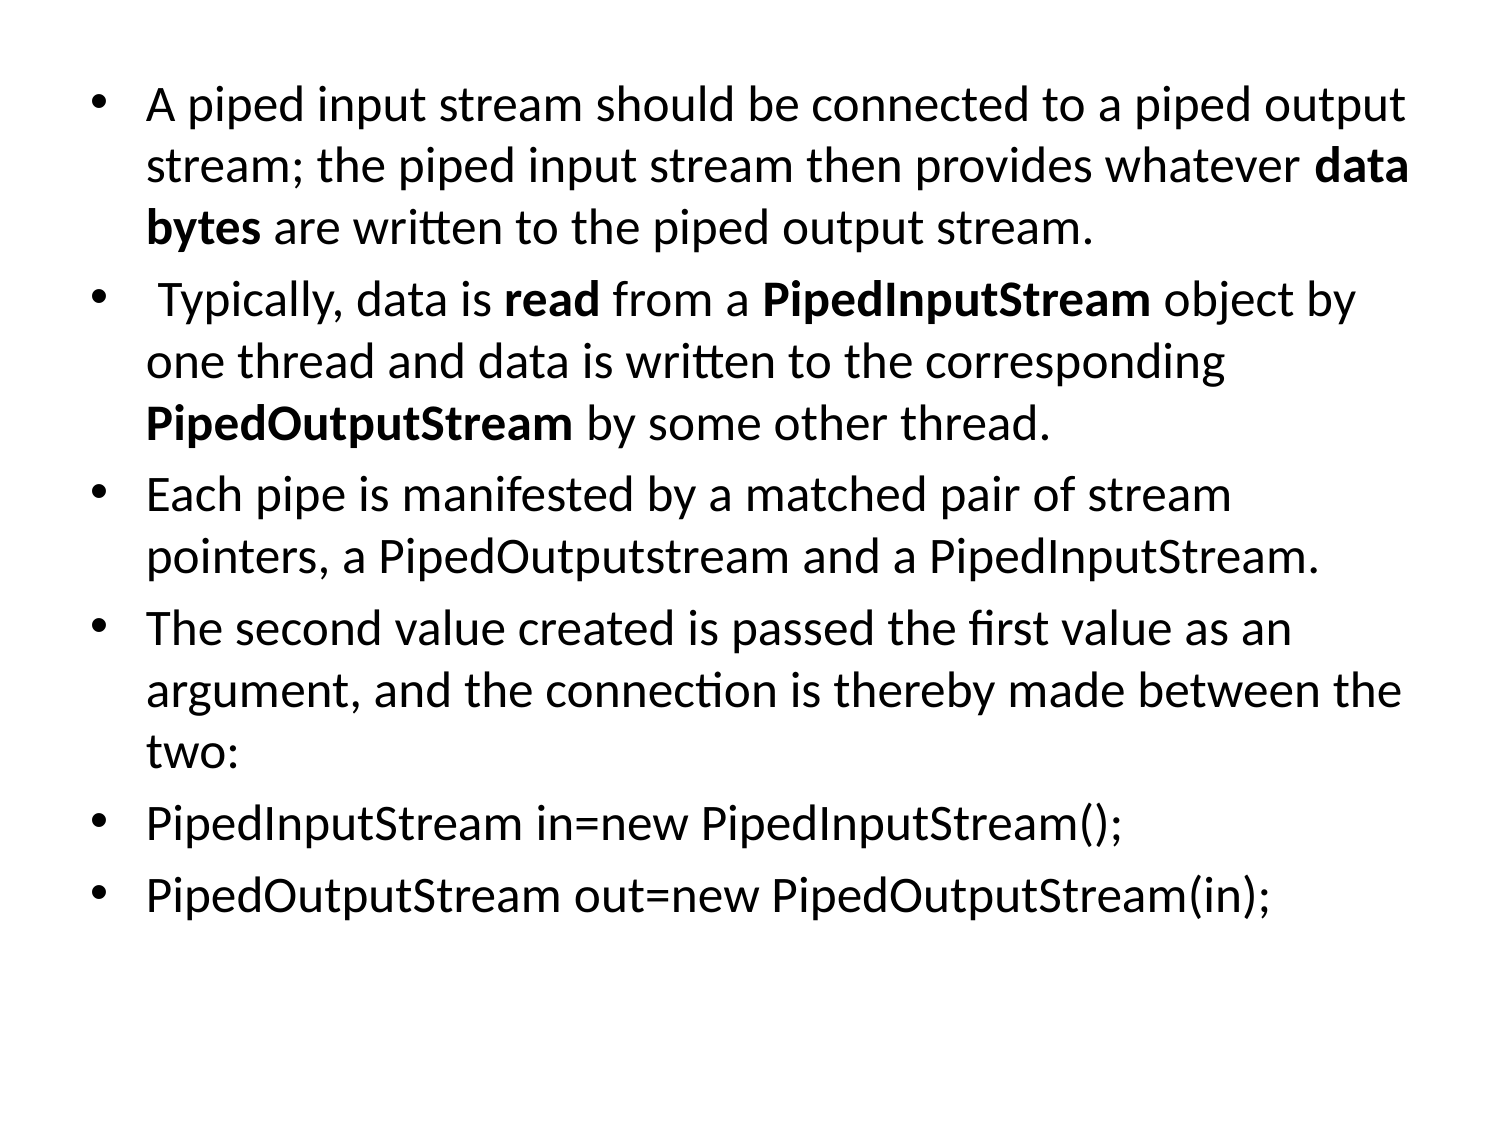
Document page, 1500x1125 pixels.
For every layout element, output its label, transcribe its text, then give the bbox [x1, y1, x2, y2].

list A piped input stream should be connected to a piped output stream; the piped input stream then provides whatever data bytes are written to the piped output stream. Typically, data is read from a PipedInputStream object by one thread and data is written to the corresponding PipedOutputStream by some other thread. Each pipe is manifested by a matched pair of stream pointers, a PipedOutputstream and a PipedInputStream. The second value created is passed the first value as an argument, and the connection is thereby made between the two: PipedInputStream in=new PipedInputStream(); PipedOutputStream out=new PipedOutputStream(in); [75, 62, 1425, 1005]
